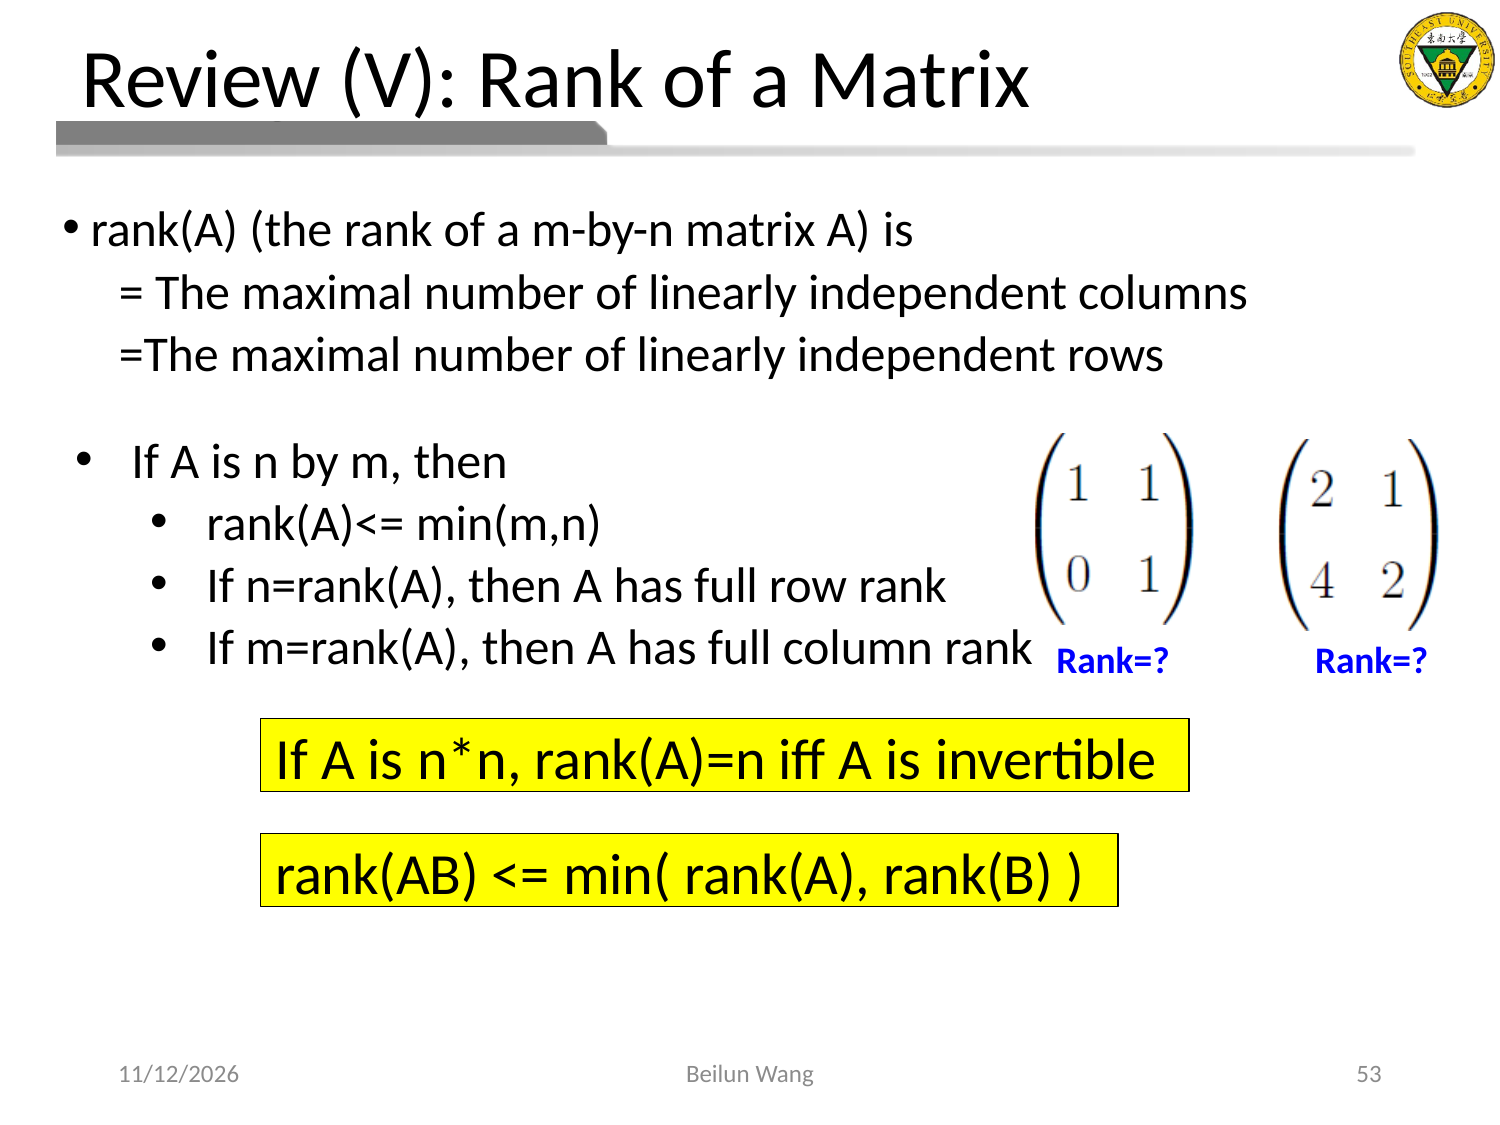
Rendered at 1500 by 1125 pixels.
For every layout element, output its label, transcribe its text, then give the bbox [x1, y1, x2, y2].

footer Beilun Wang [496, 1042, 1004, 1103]
text_box rank(AB) <= min( rank(A), rank(B) ) [260, 833, 1118, 907]
text_box If A is n by m, then rank(A)<= min(m,n) If n=rank(A), then A has full row rank If m=rank(A), then A has full column rank [60, 420, 1500, 742]
slide_number 53 [1059, 1042, 1397, 1103]
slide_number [103, 1042, 441, 1103]
picture [1397, 10, 1496, 109]
text_box rank(A) (the rank of a m-by-n matrix A) is = The maximal number of linearly independent columns =The maximal number of linearly independent rows [60, 194, 1360, 382]
text_box Review (V): Rank of a Matrix [79, 21, 1195, 121]
text_box If A is n*n, rank(A)=n iff A is invertible [260, 742, 1190, 792]
picture [55, 121, 1420, 160]
